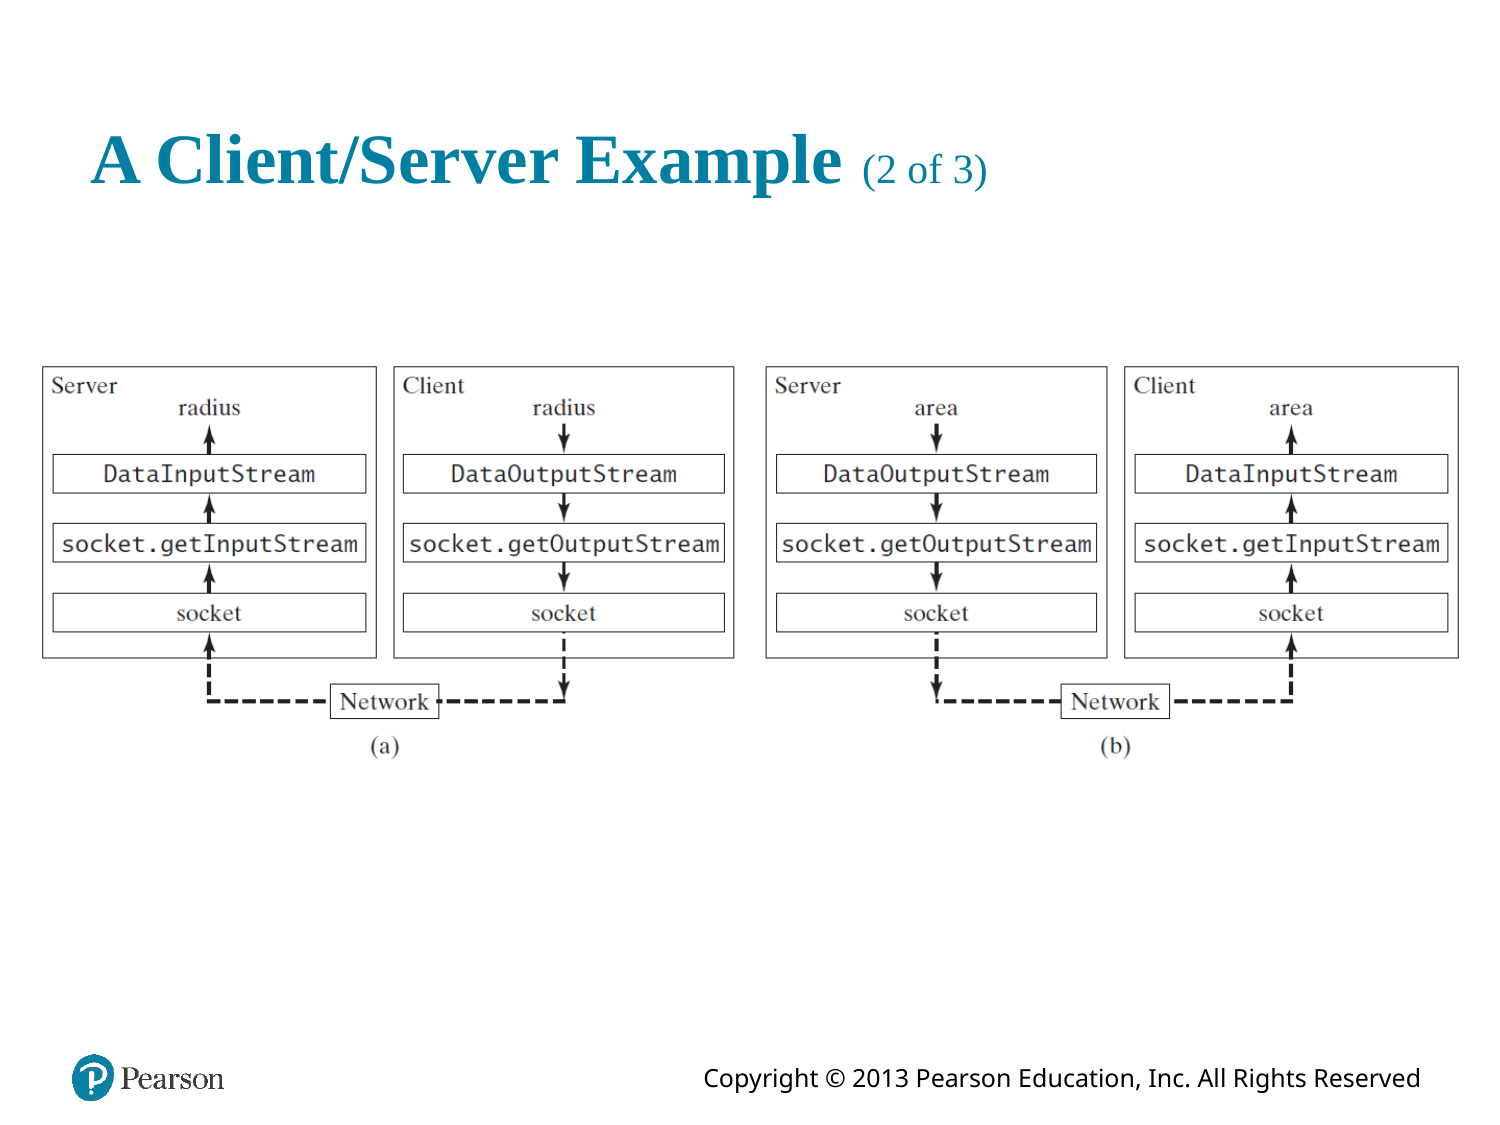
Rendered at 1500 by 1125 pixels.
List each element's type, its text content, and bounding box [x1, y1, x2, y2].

title A Client/Server Example (2 of 3) [75, 37, 1425, 213]
picture [37, 360, 1463, 765]
picture [72, 1088, 82, 1101]
picture [72, 1054, 88, 1070]
picture [81, 1063, 106, 1088]
picture [99, 1054, 224, 1101]
